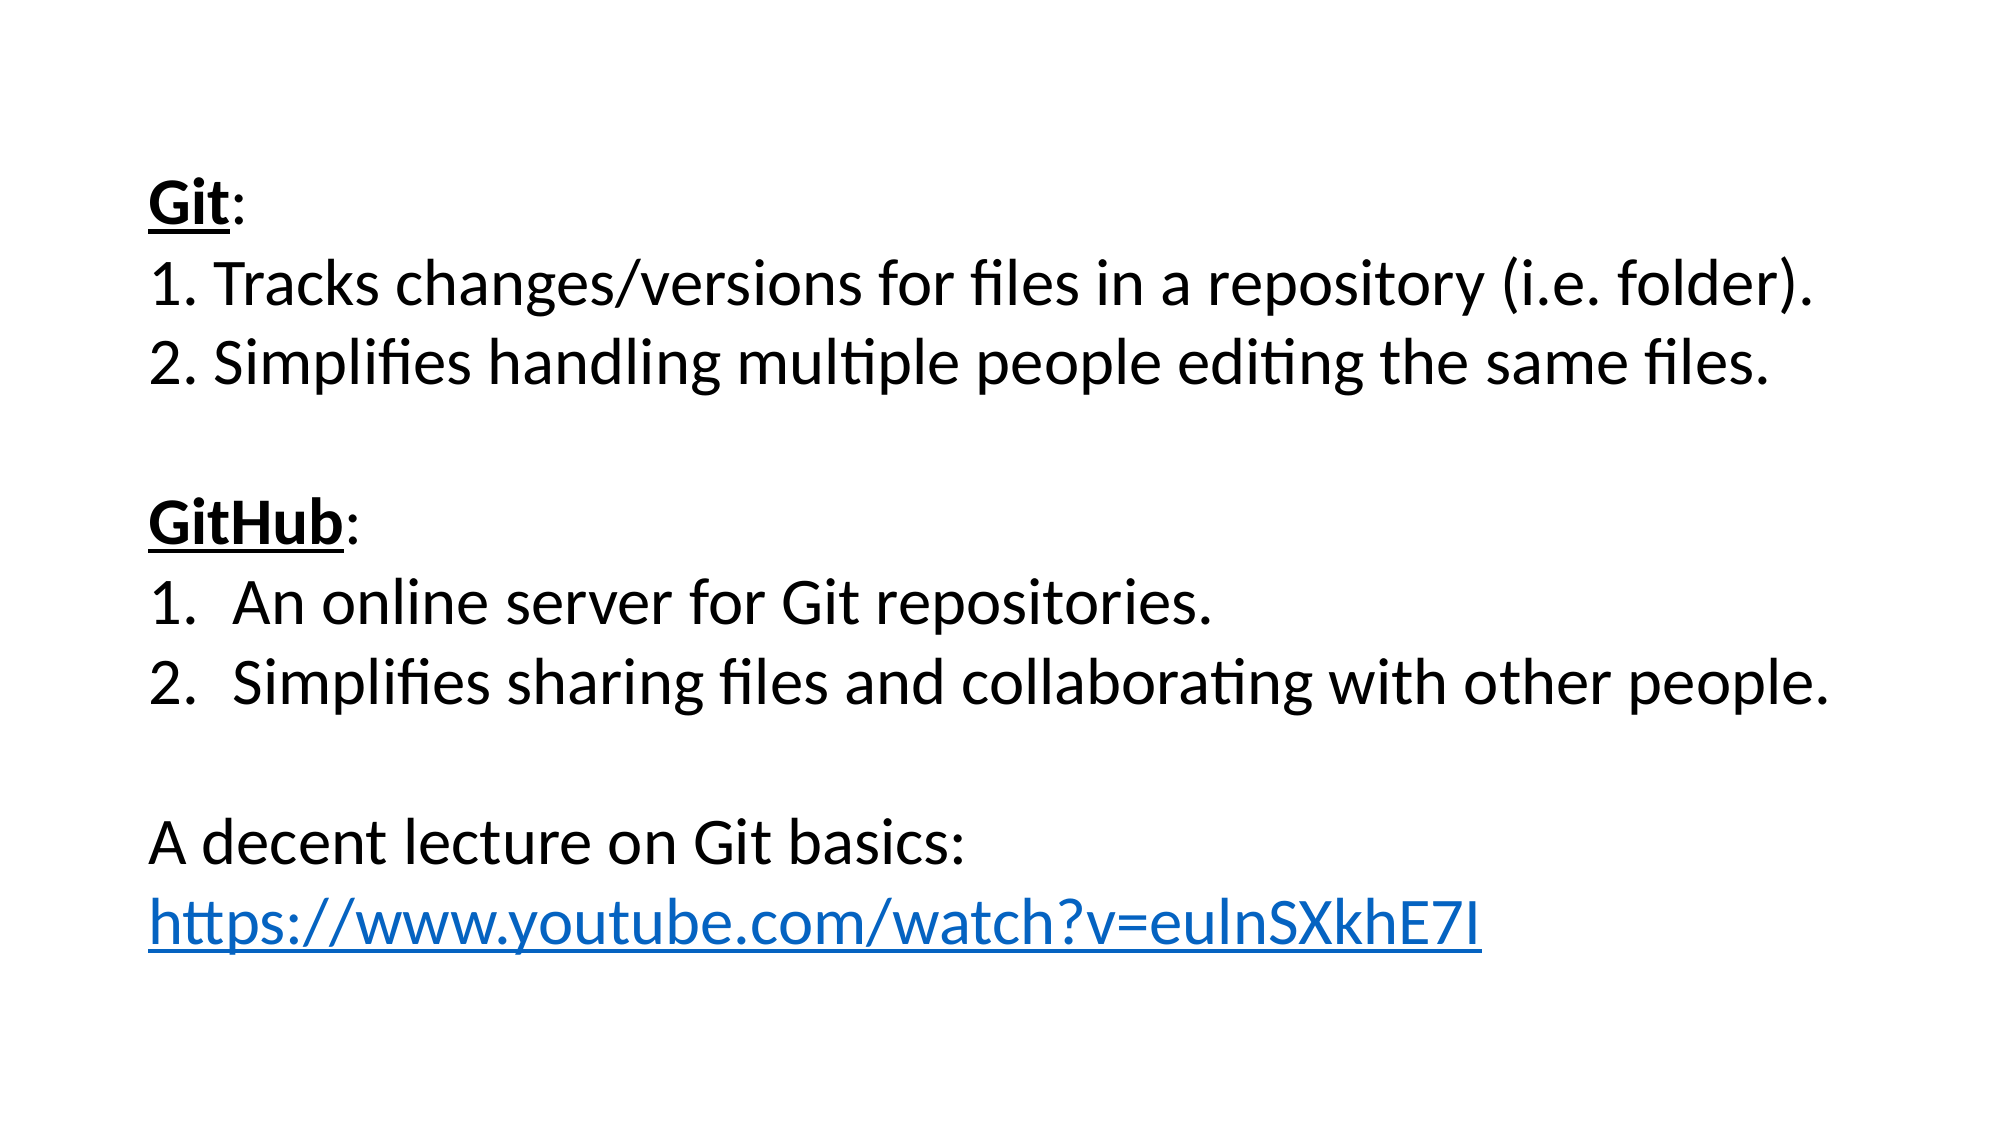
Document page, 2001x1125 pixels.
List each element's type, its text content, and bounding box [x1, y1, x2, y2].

text_box Git: 1. Tracks changes/versions for files in a repository (i.e. folder). 2. Simplifies handling multiple people editing the same files. GitHub: An online server for Git repositories. Simplifies sharing files and collaborating with other people. A decent lecture on Git basics: https://www.youtube.com/watch?v=eulnSXkhE7I [133, 150, 1867, 966]
